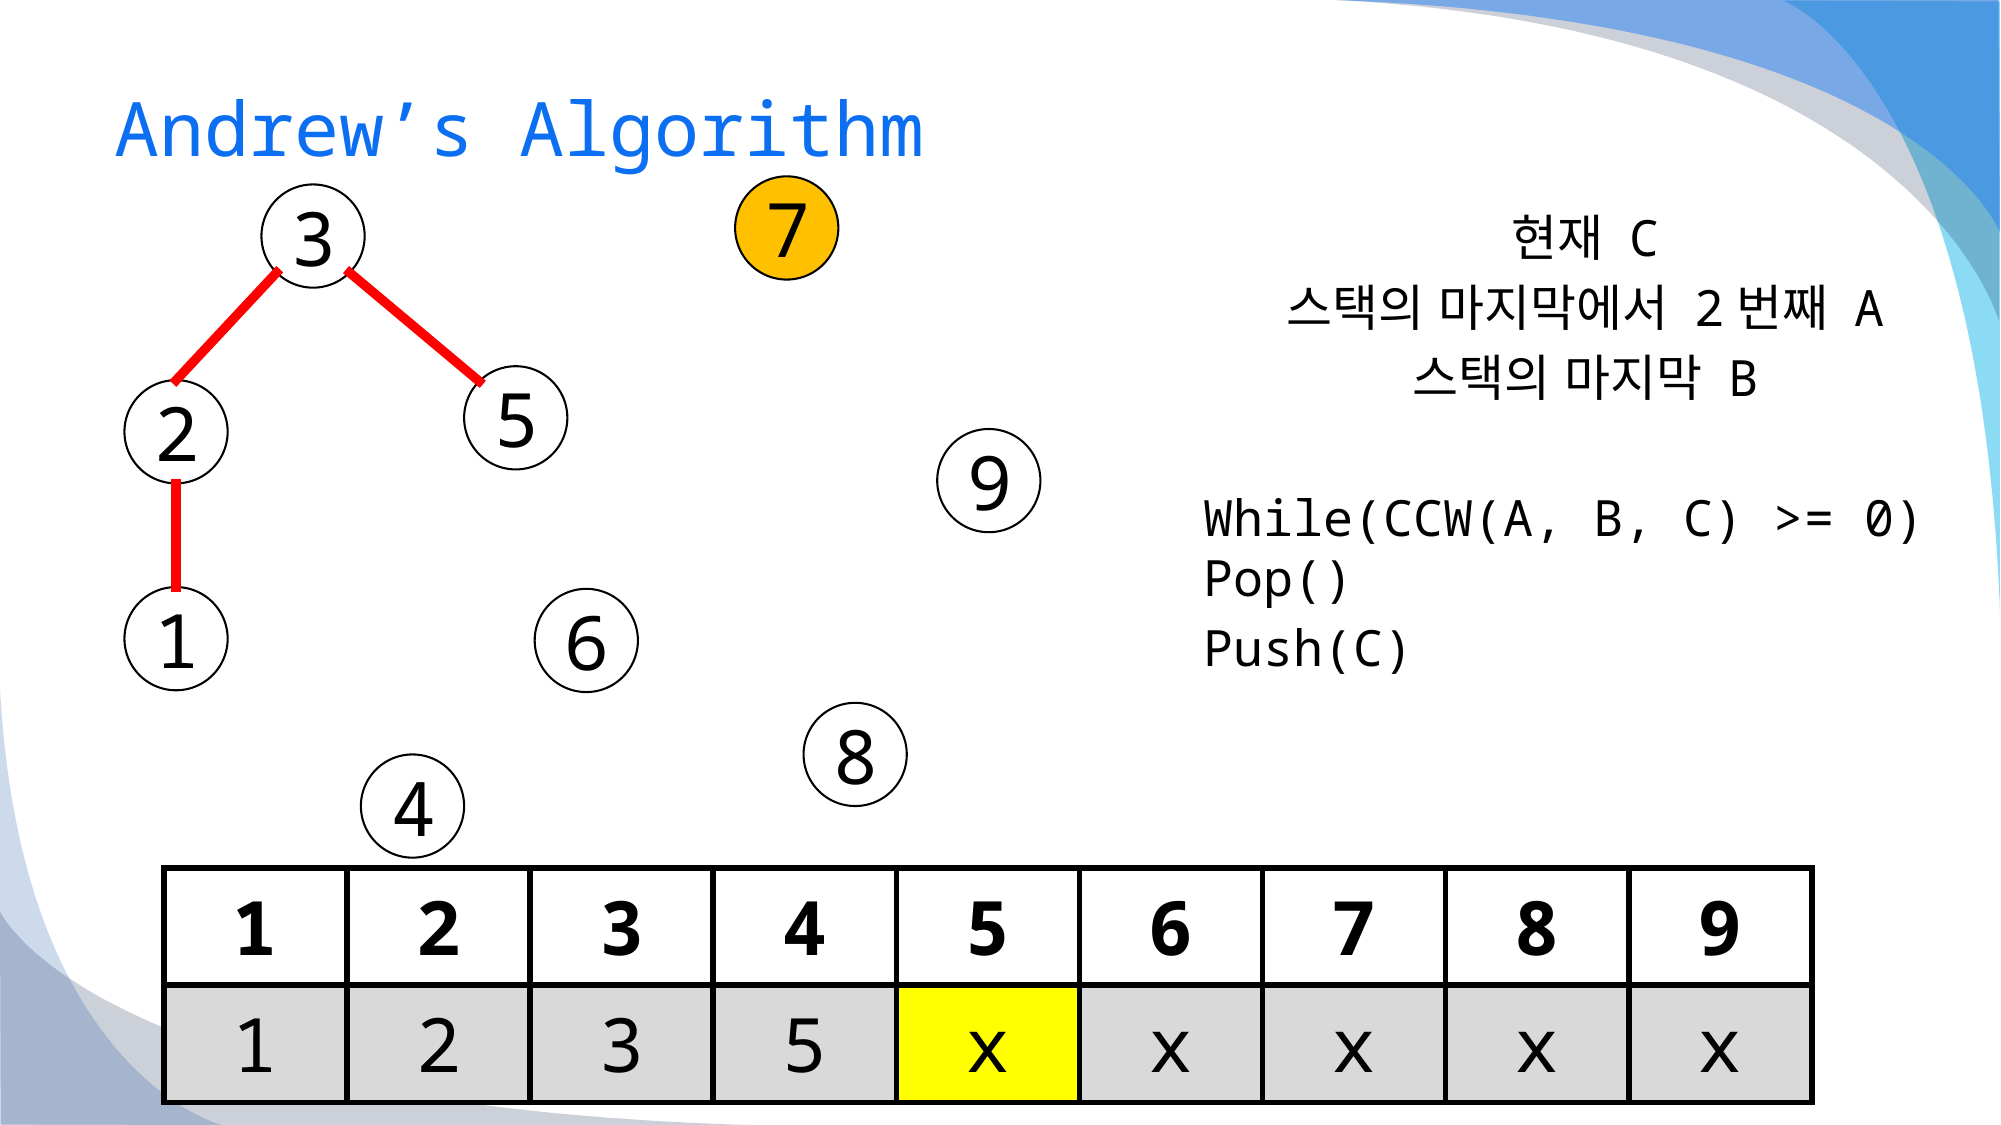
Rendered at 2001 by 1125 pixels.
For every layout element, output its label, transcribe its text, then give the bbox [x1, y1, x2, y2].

table_header 7 [1265, 871, 1443, 982]
text_box 3 [260, 183, 366, 289]
table_header 8 [1448, 871, 1626, 982]
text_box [175, 271, 278, 381]
text_box 6 [533, 587, 639, 694]
table_header 6 [1082, 871, 1260, 982]
title Andrew’s Algorithm [99, 50, 1900, 202]
table_cell x [1632, 988, 1809, 1100]
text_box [348, 271, 480, 383]
list 현재 C 스택의 마지막에서 2번째 A 스택의 마지막 B While(CCW(A, B, C) >= 0) Pop() Push(C) [1188, 59, 1983, 842]
table_header 1 [167, 871, 344, 982]
text_box 4 [359, 753, 466, 859]
text_box 7 [734, 175, 840, 281]
table_cell x [1265, 988, 1443, 1100]
table_header 9 [1632, 871, 1809, 982]
table_cell 5 [716, 988, 894, 1100]
text_box 8 [802, 701, 908, 808]
table_cell x [1448, 988, 1626, 1100]
text_box 9 [936, 427, 1042, 534]
table_header 5 [899, 871, 1077, 982]
text_box 2 [123, 379, 229, 485]
table_cell 3 [533, 988, 710, 1100]
text_box 1 [123, 586, 229, 692]
table_header 4 [716, 871, 894, 982]
table_header 3 [533, 871, 710, 982]
table_cell 2 [350, 988, 527, 1100]
table_cell 1 [167, 988, 344, 1100]
text_box 5 [463, 365, 569, 471]
table_header 2 [350, 871, 527, 982]
table_cell x [1082, 988, 1260, 1100]
table_cell x [899, 988, 1077, 1100]
